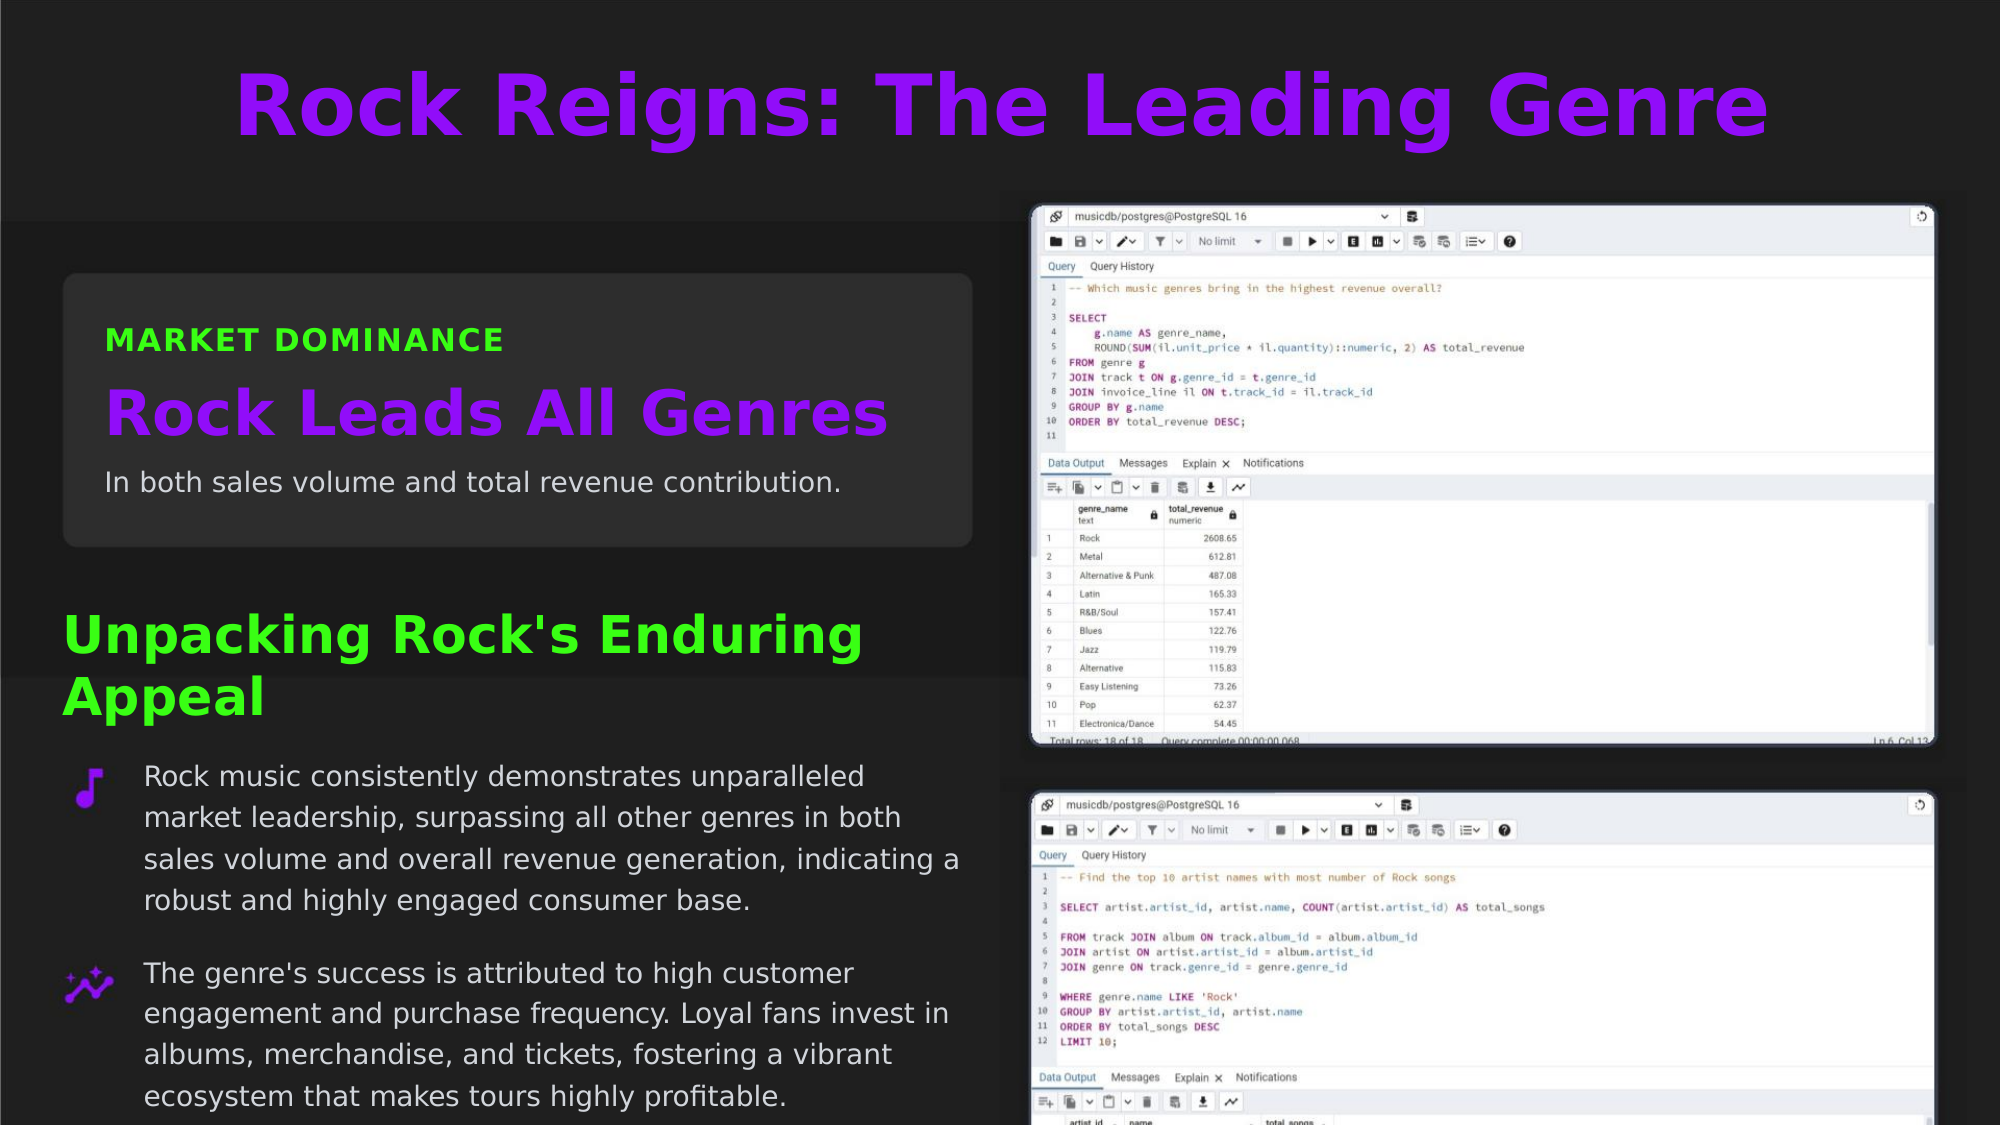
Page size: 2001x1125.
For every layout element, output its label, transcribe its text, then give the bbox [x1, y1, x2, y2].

text_box In both sales volume and total revenue contribution. [104, 465, 866, 499]
text_box Unpacking Rock's Enduring Appeal [62, 602, 893, 727]
text_box Rock Leads All Genres [104, 374, 917, 448]
text_box MARKET DOMINANCE [104, 320, 530, 358]
text_box [0, 0, 2000, 1125]
text_box The genre's success is attributed to high customer engagement and purchase frequency. Loyal fans invest in albums, merchandise, and tickets, fostering a vibrant ecosystem that makes tours highly proﬁtable. [143, 956, 979, 1113]
text_box Rock music consistently demonstrates unparalleled market leadership, surpassing all other genres in both sales volume and overall revenue generation, indicating a robust and highly engaged consumer base. [143, 759, 984, 916]
text_box Rock Reigns: The Leading Genre [233, 54, 1792, 153]
